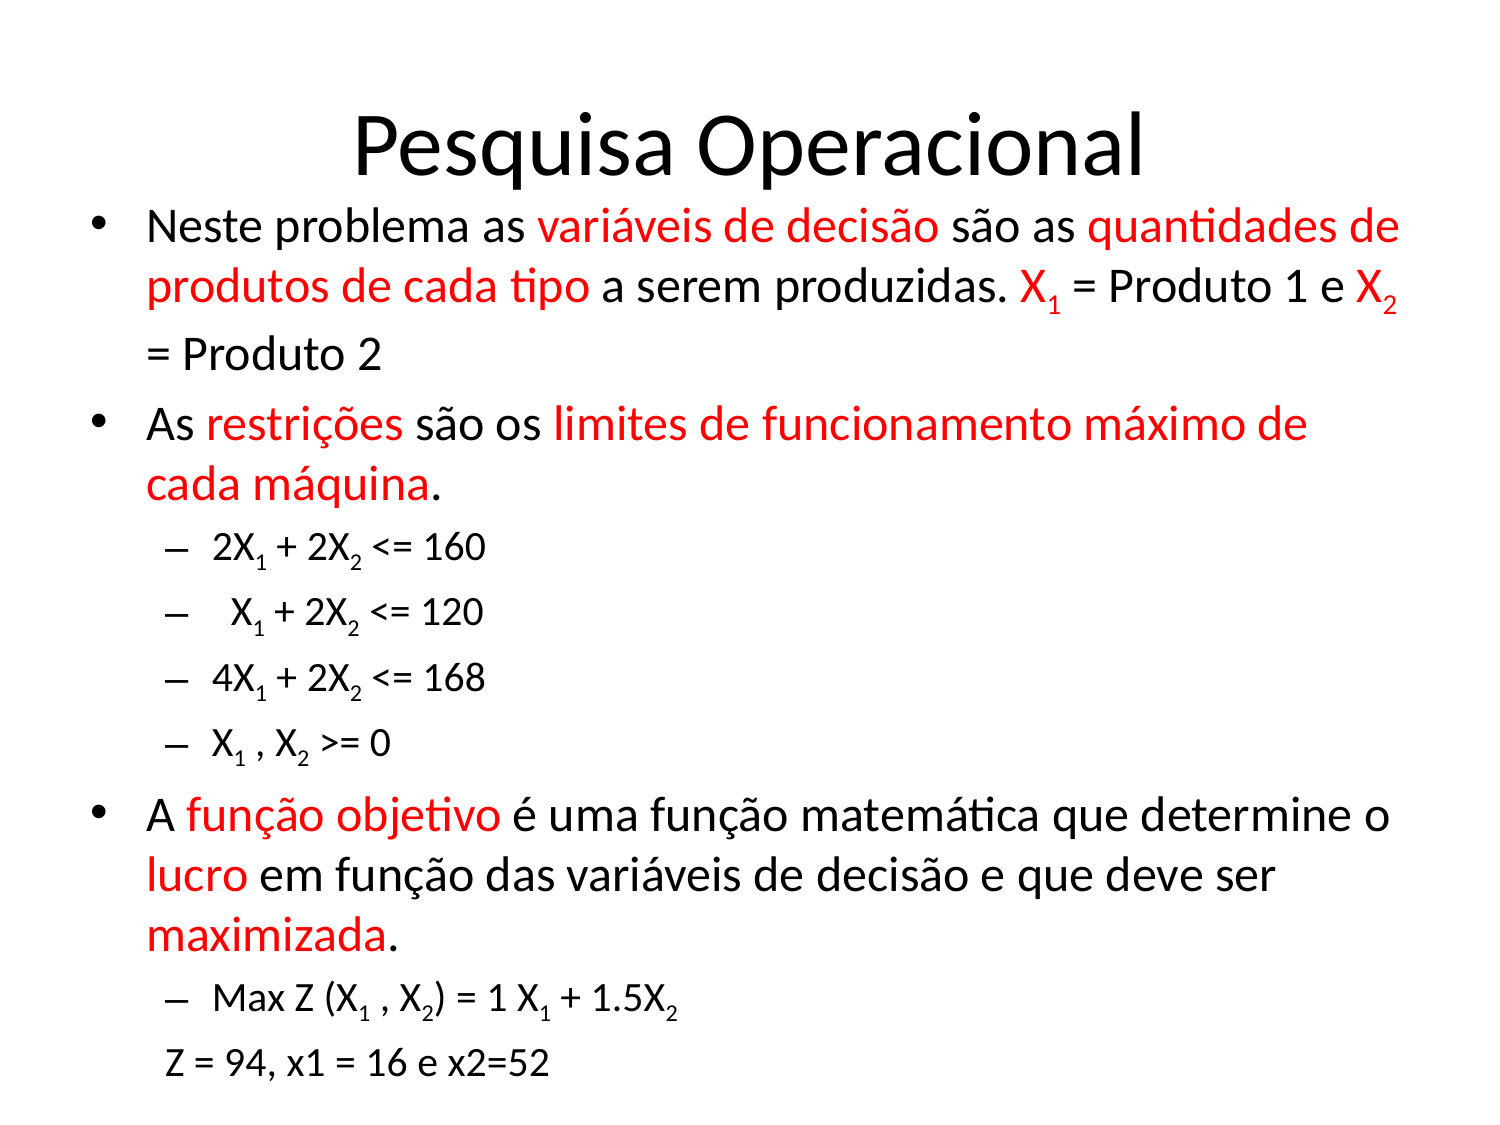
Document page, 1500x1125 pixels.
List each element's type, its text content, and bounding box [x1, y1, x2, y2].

list Neste problema as variáveis de decisão são as quantidades de produtos de cada tipo a serem produzidas. X1 = Produto 1 e X2 = Produto 2 As restrições são os limites de funcionamento máximo de cada máquina. 2X1 + 2X2 <= 160 X1 + 2X2 <= 120 4X1 + 2X2 <= 168 X1 , X2 >= 0 A função objetivo é uma função matemática que determine o lucro em função das variáveis de decisão e que deve ser maximizada. Max Z (X1 , X2) = 1 X1 + 1.5X2 Z = 94, x1 = 16 e x2=52 [75, 184, 1425, 1114]
title Pesquisa Operacional [75, 45, 1425, 184]
